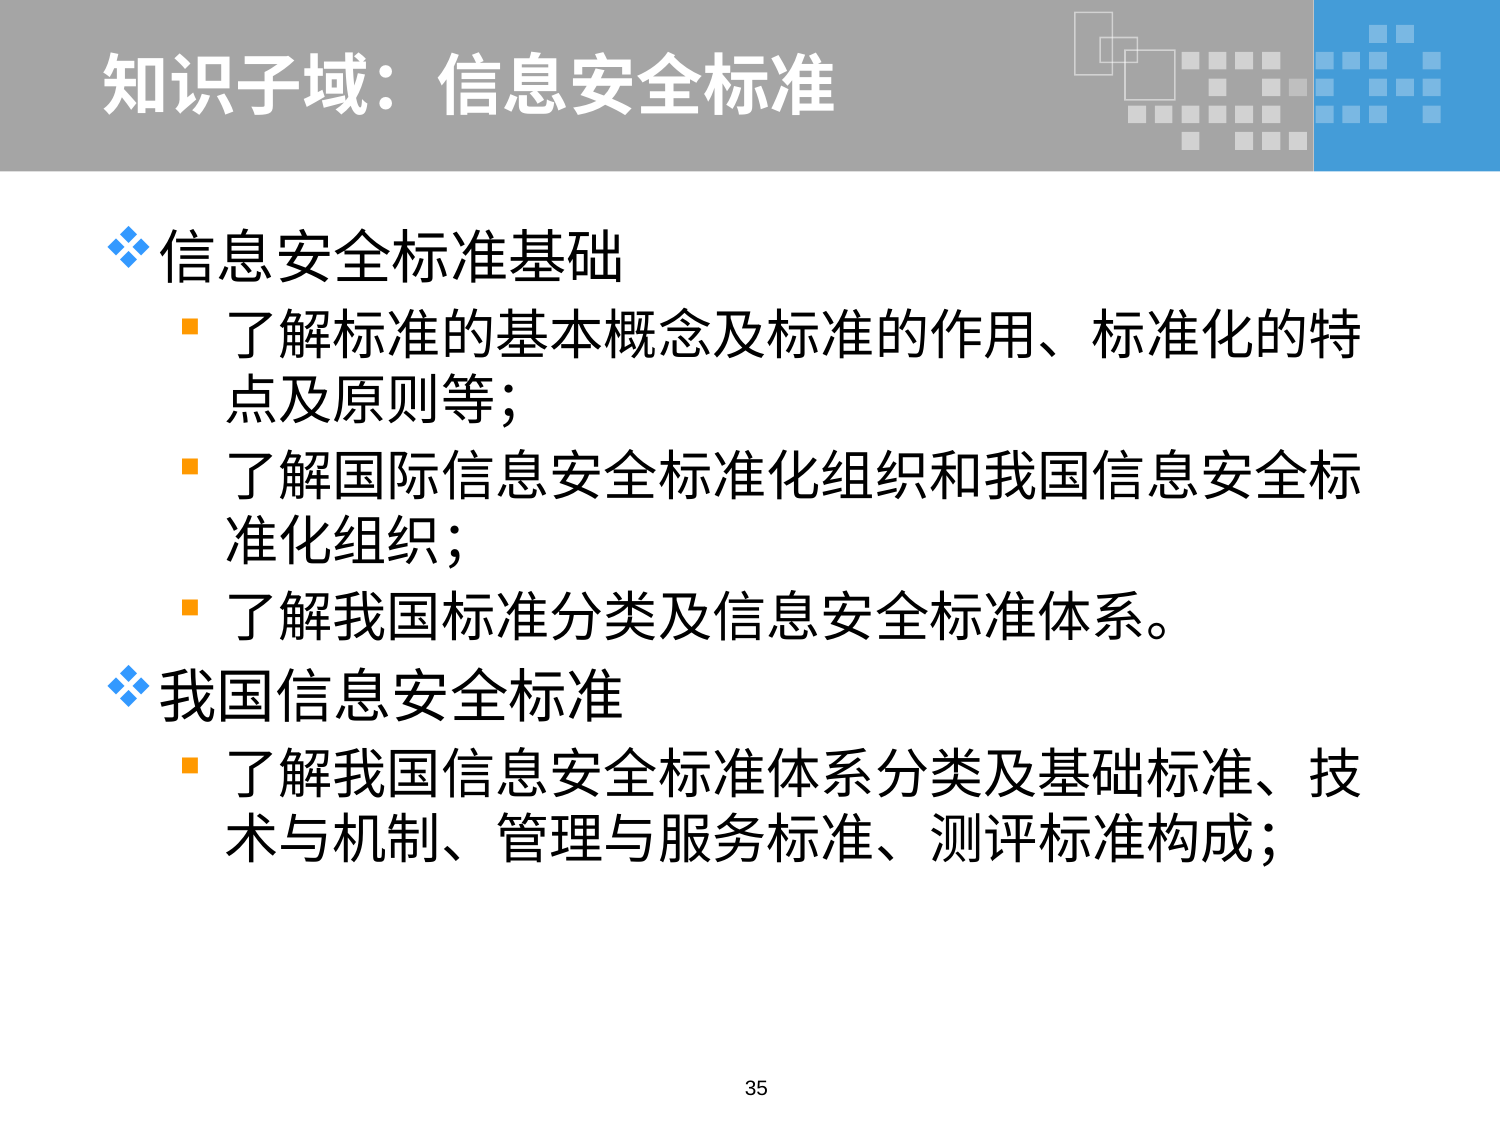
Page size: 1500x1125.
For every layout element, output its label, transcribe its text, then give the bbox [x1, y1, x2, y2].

list 信息安全标准基础 了解标准的基本概念及标准的作用、标准化的特点及原则等； 了解国际信息安全标准化组织和我国信息安全标准化组织； 了解我国标准分类及信息安全标准体系。 我国信息安全标准 了解我国信息安全标准体系分类及基础标准、技术与机制、管理与服务标准、测评标准构成； [87, 212, 1432, 1050]
title 知识子域：信息安全标准 [87, 42, 1252, 123]
slide_number 35 [687, 1066, 826, 1111]
